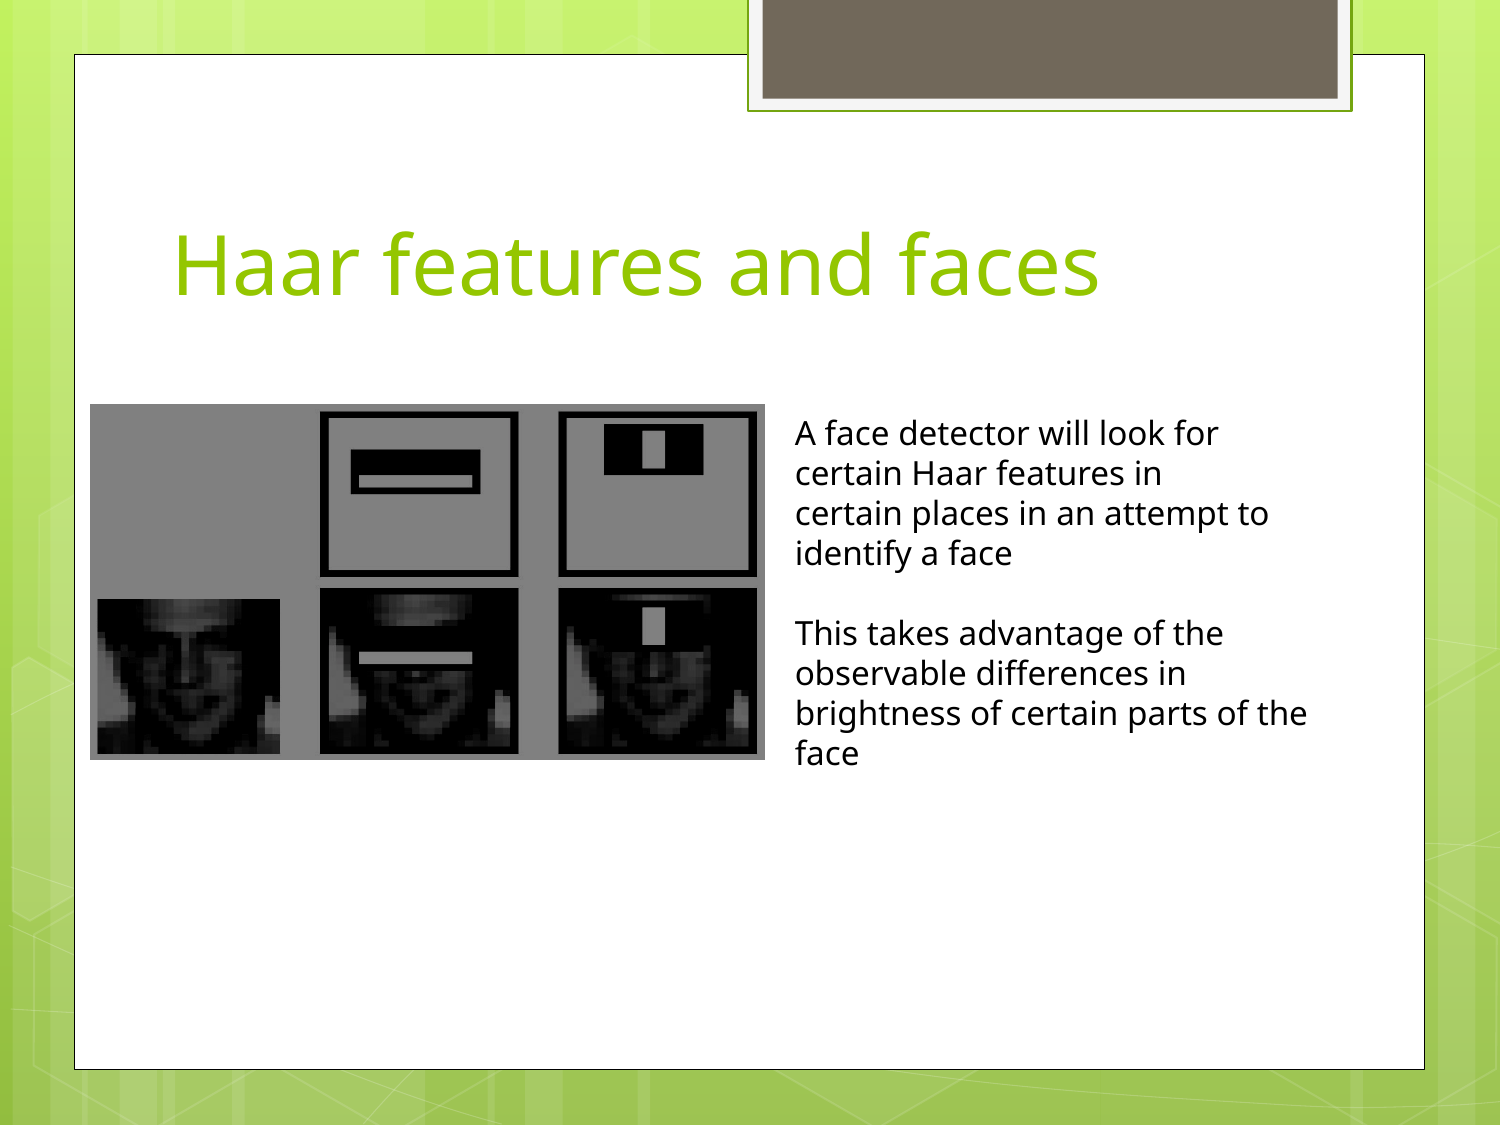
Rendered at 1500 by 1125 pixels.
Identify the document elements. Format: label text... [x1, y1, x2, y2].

text_box A face detector will look for certain Haar features in certain places in an attempt to identify a face This takes advantage of the observable differences in brightness of certain parts of the face [779, 404, 1338, 779]
title Haar features and faces [171, 168, 1324, 357]
picture [89, 404, 766, 761]
